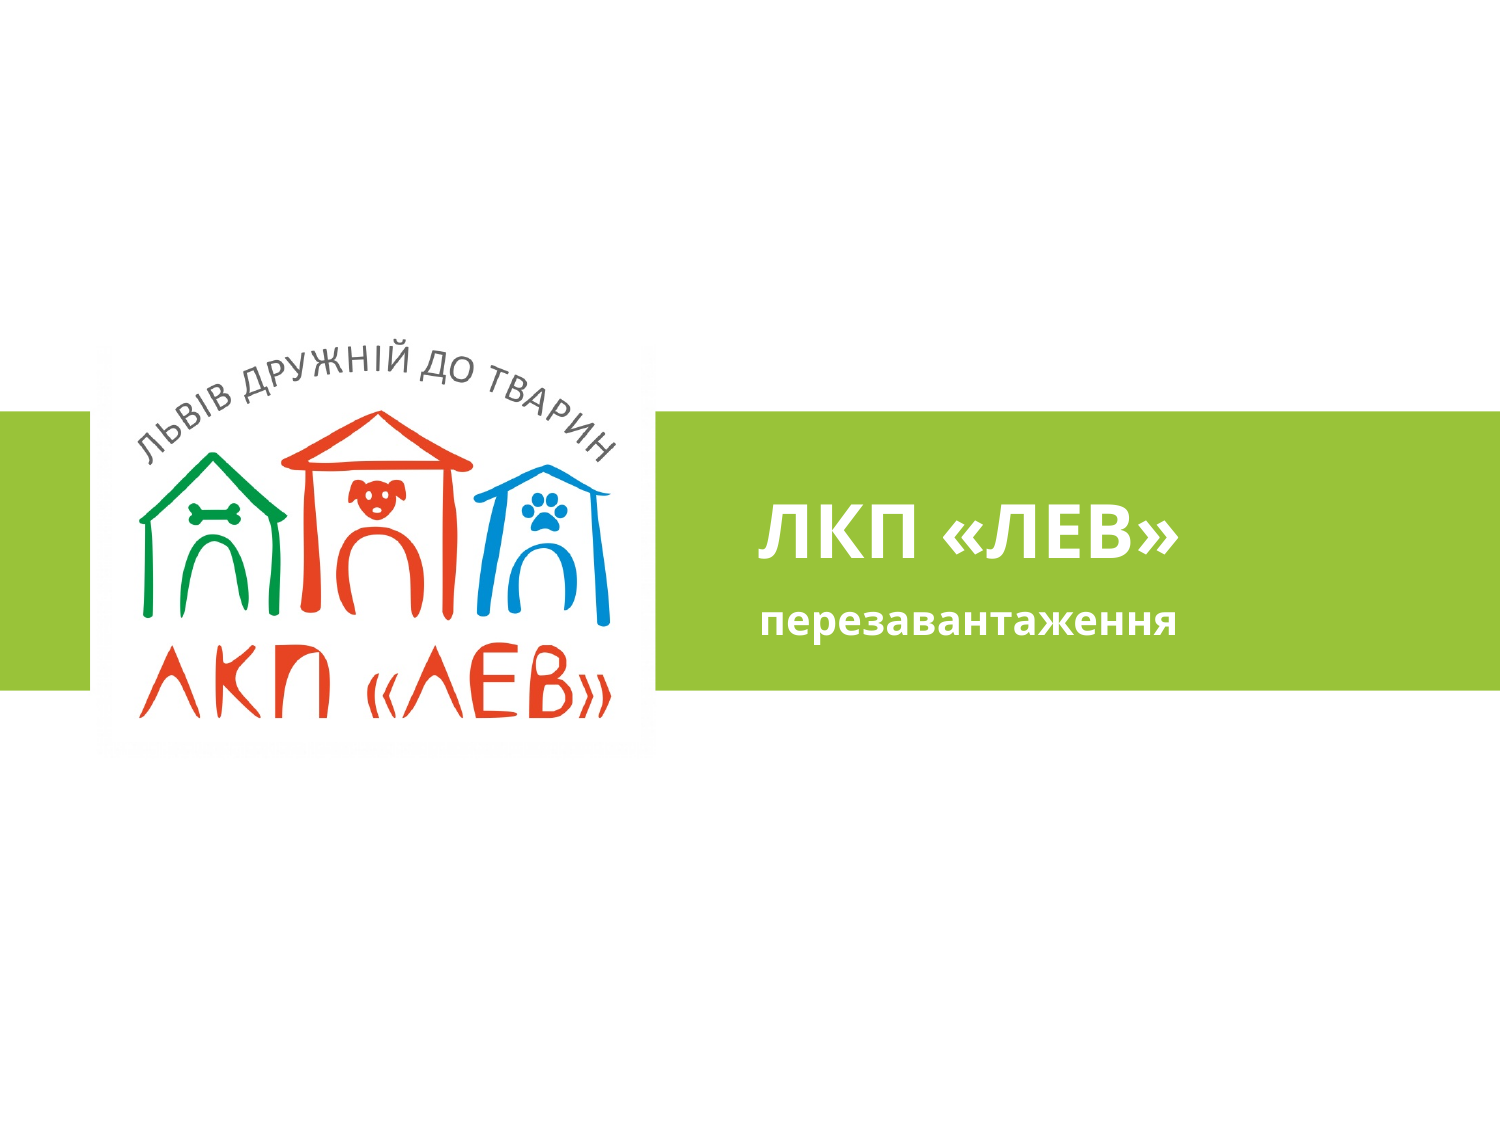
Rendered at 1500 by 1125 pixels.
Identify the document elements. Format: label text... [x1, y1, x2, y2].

text_box ЛКП «ЛЕВ» [744, 476, 1500, 582]
picture [0, 0, 1500, 1125]
text_box перезавантаження [744, 585, 1500, 651]
